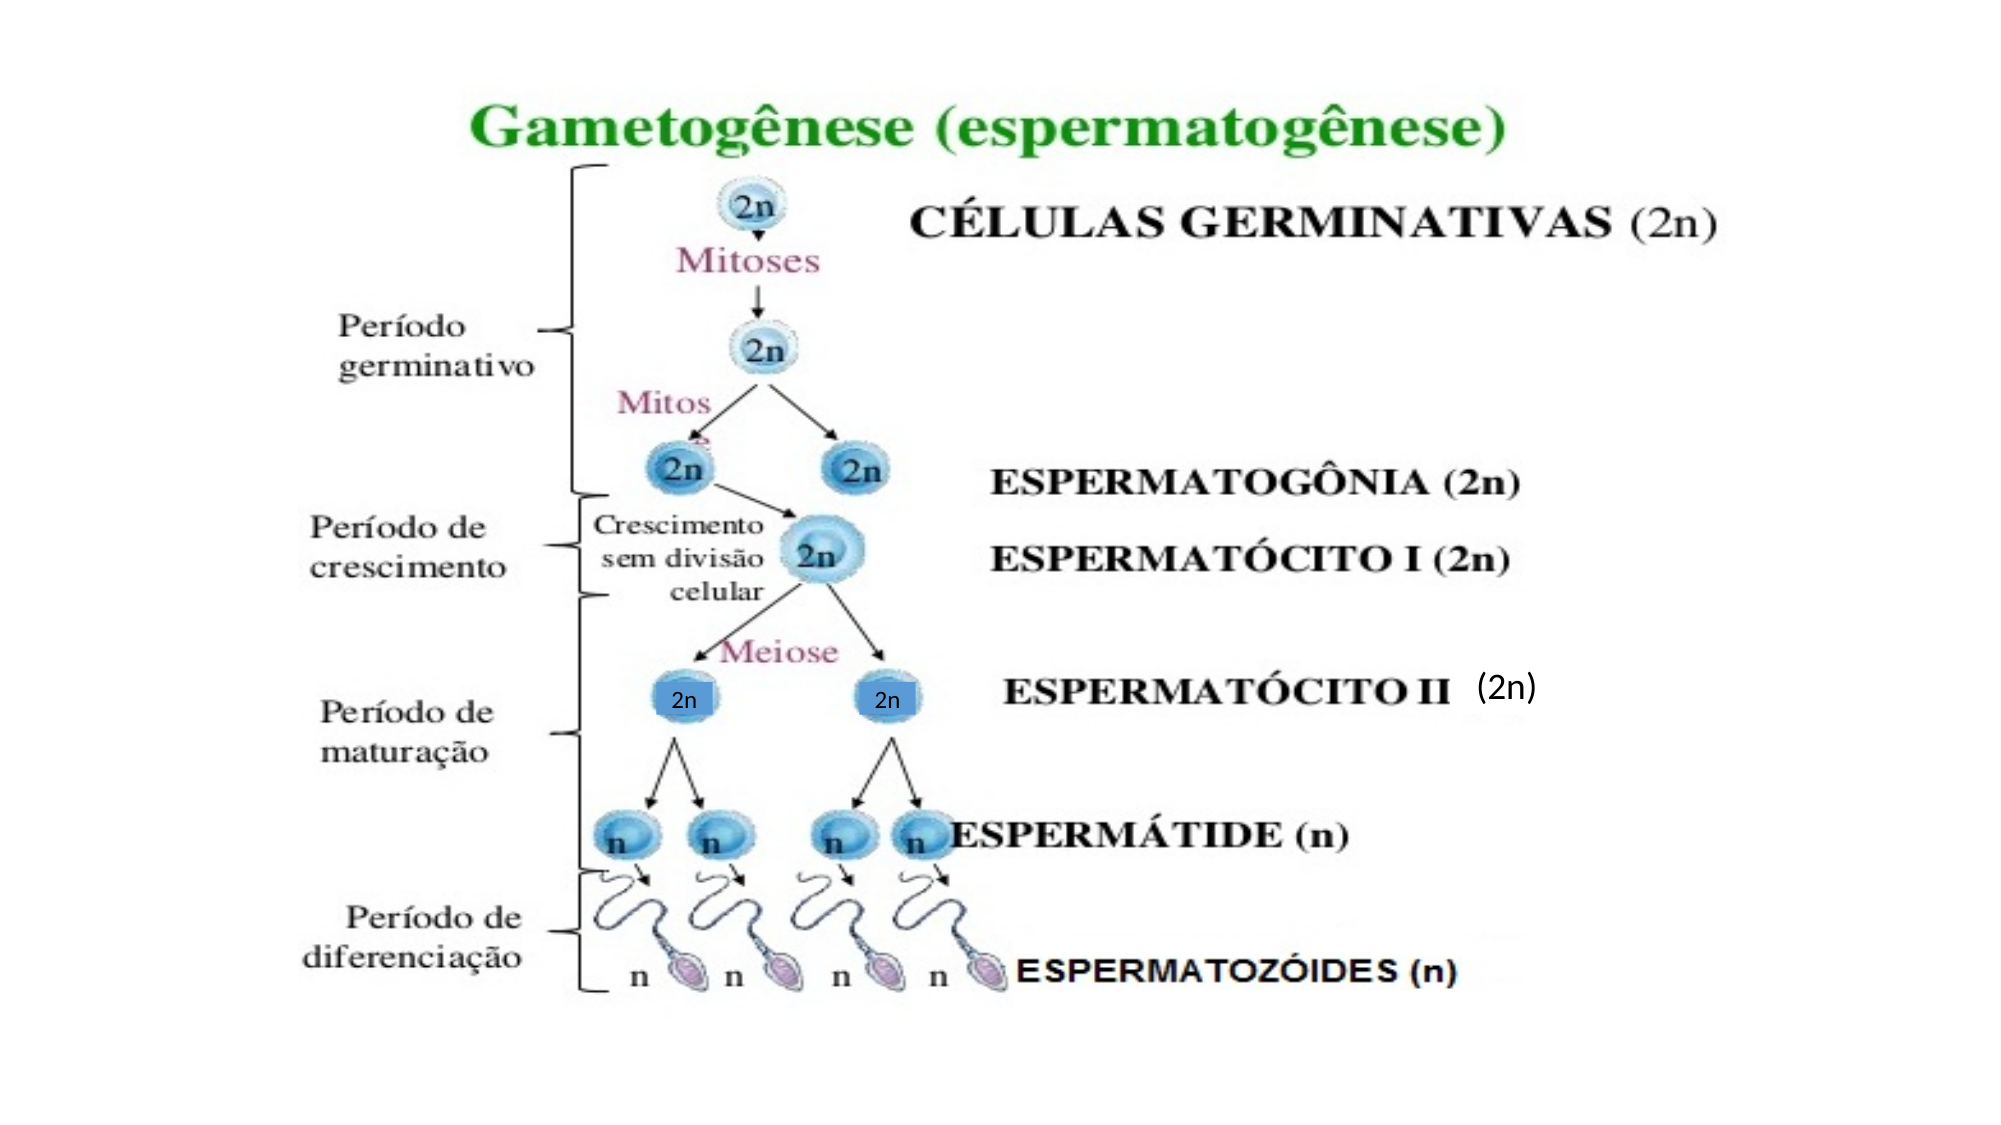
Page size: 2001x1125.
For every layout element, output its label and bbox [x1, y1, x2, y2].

list [298, 61, 1727, 1049]
